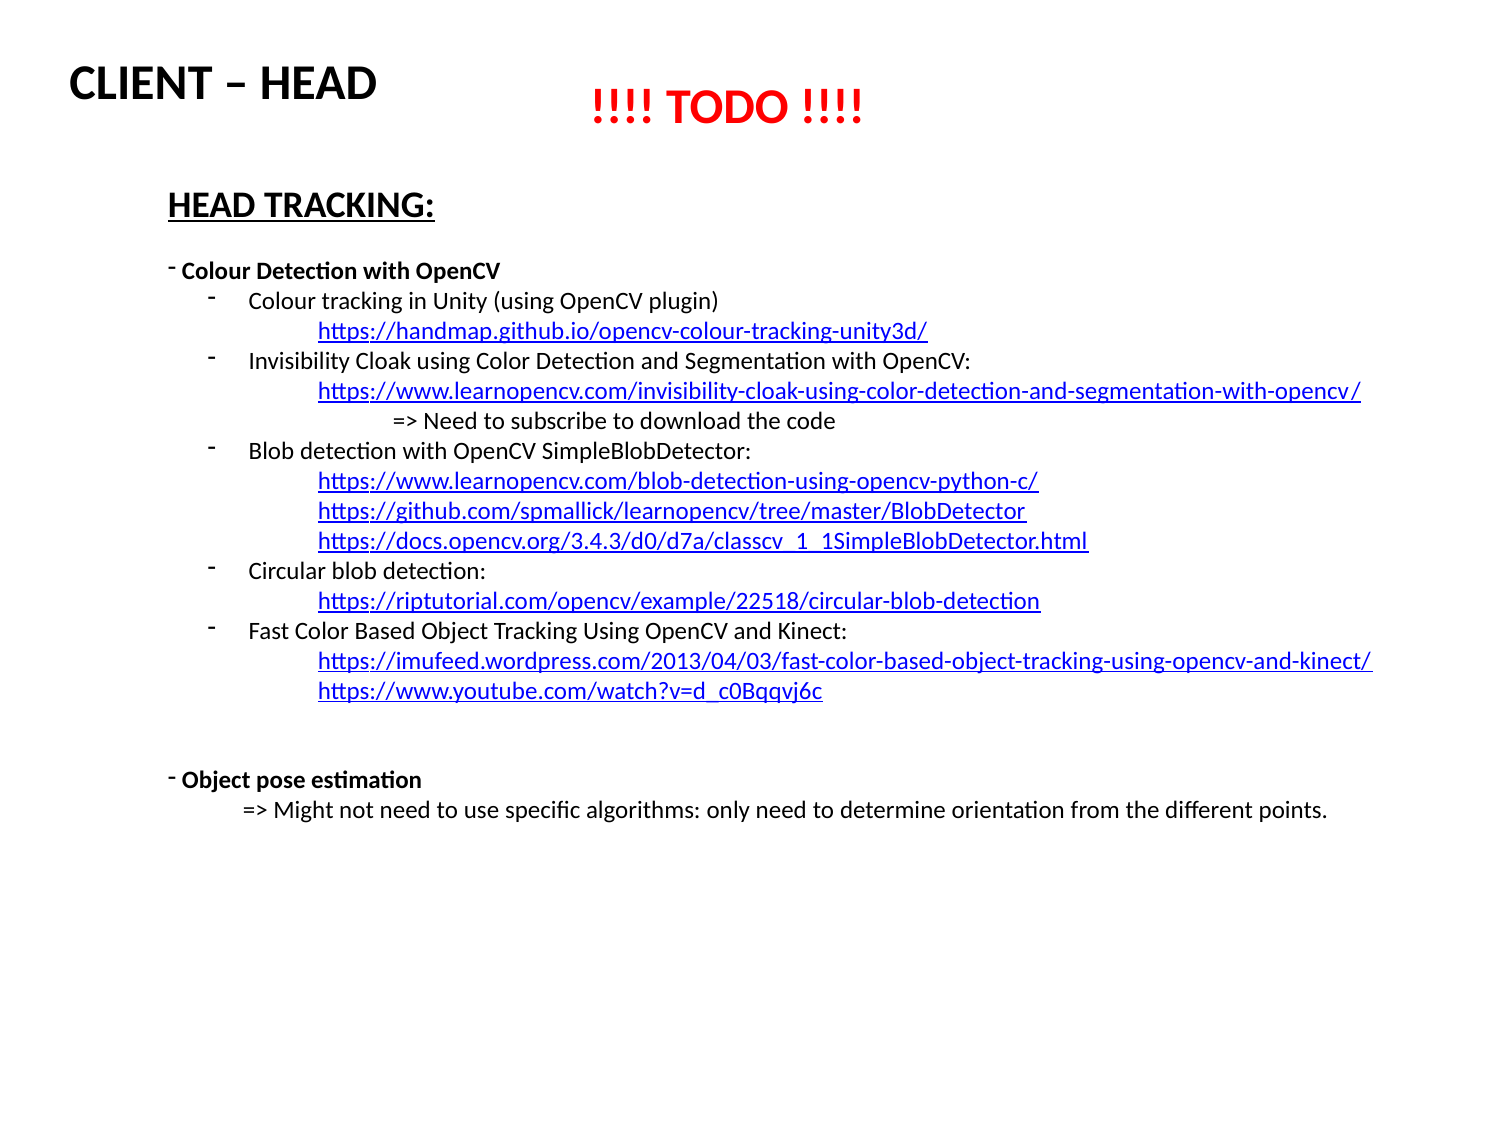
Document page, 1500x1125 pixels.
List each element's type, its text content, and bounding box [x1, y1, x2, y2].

text_box CLIENT – HEAD [54, 42, 393, 118]
text_box HEAD TRACKING: Colour Detection with OpenCV Colour tracking in Unity (using OpenCV plugin) https://handmap.github.io/opencv-colour-tracking-unity3d/ Invisibility Cloak using Color Detection and Segmentation with OpenCV: https://www.learnopencv.com/invisibility-cloak-using-color-detection-and-segmentation-with-opencv/ => Need to subscribe to download the code Blob detection with OpenCV SimpleBlobDetector: https://www.learnopencv.com/blob-detection-using-opencv-python-c/ https://github.com/spmallick/learnopencv/tree/master/BlobDetector https://docs.opencv.org/3.4.3/d0/d7a/classcv_1_1SimpleBlobDetector.html Circular blob detection: https://riptutorial.com/opencv/example/22518/circular-blob-detection Fast Color Based Object Tracking Using OpenCV and Kinect: https://imufeed.wordpress.com/2013/04/03/fast-color-based-object-tracking-using-opencv-and-kinect/ https://www.youtube.com/watch?v=d_c0Bqqvj6c Object pose estimation => Might not need to use specific algorithms: only need to determine orientation from the different points. [153, 172, 1388, 862]
text_box !!!! TODO !!!! [575, 66, 880, 142]
